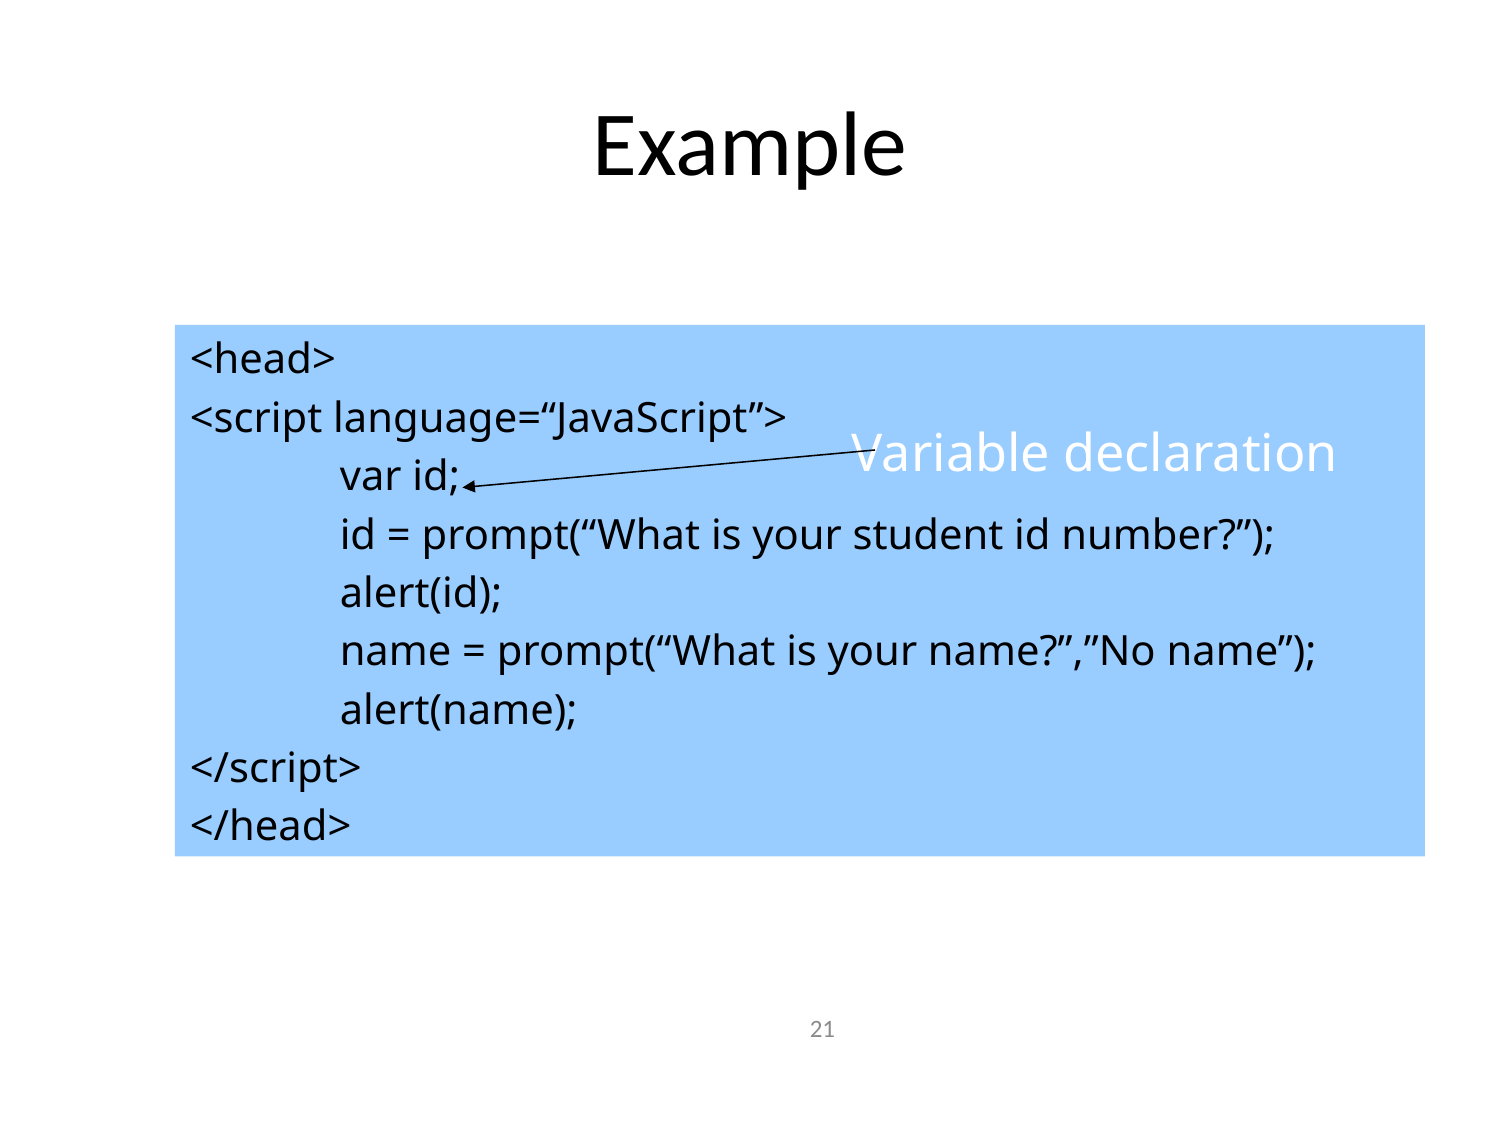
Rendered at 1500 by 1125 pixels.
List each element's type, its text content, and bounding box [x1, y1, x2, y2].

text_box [462, 412, 1328, 492]
slide_number 21 [750, 1007, 851, 1048]
text_box <head> <script language=“JavaScript”> var id; id = prompt(“What is your student id number?”); alert(id); name = prompt(“What is your name?”,”No name”); alert(name); </script> </head> [174, 324, 1425, 857]
title Example [75, 45, 1425, 233]
